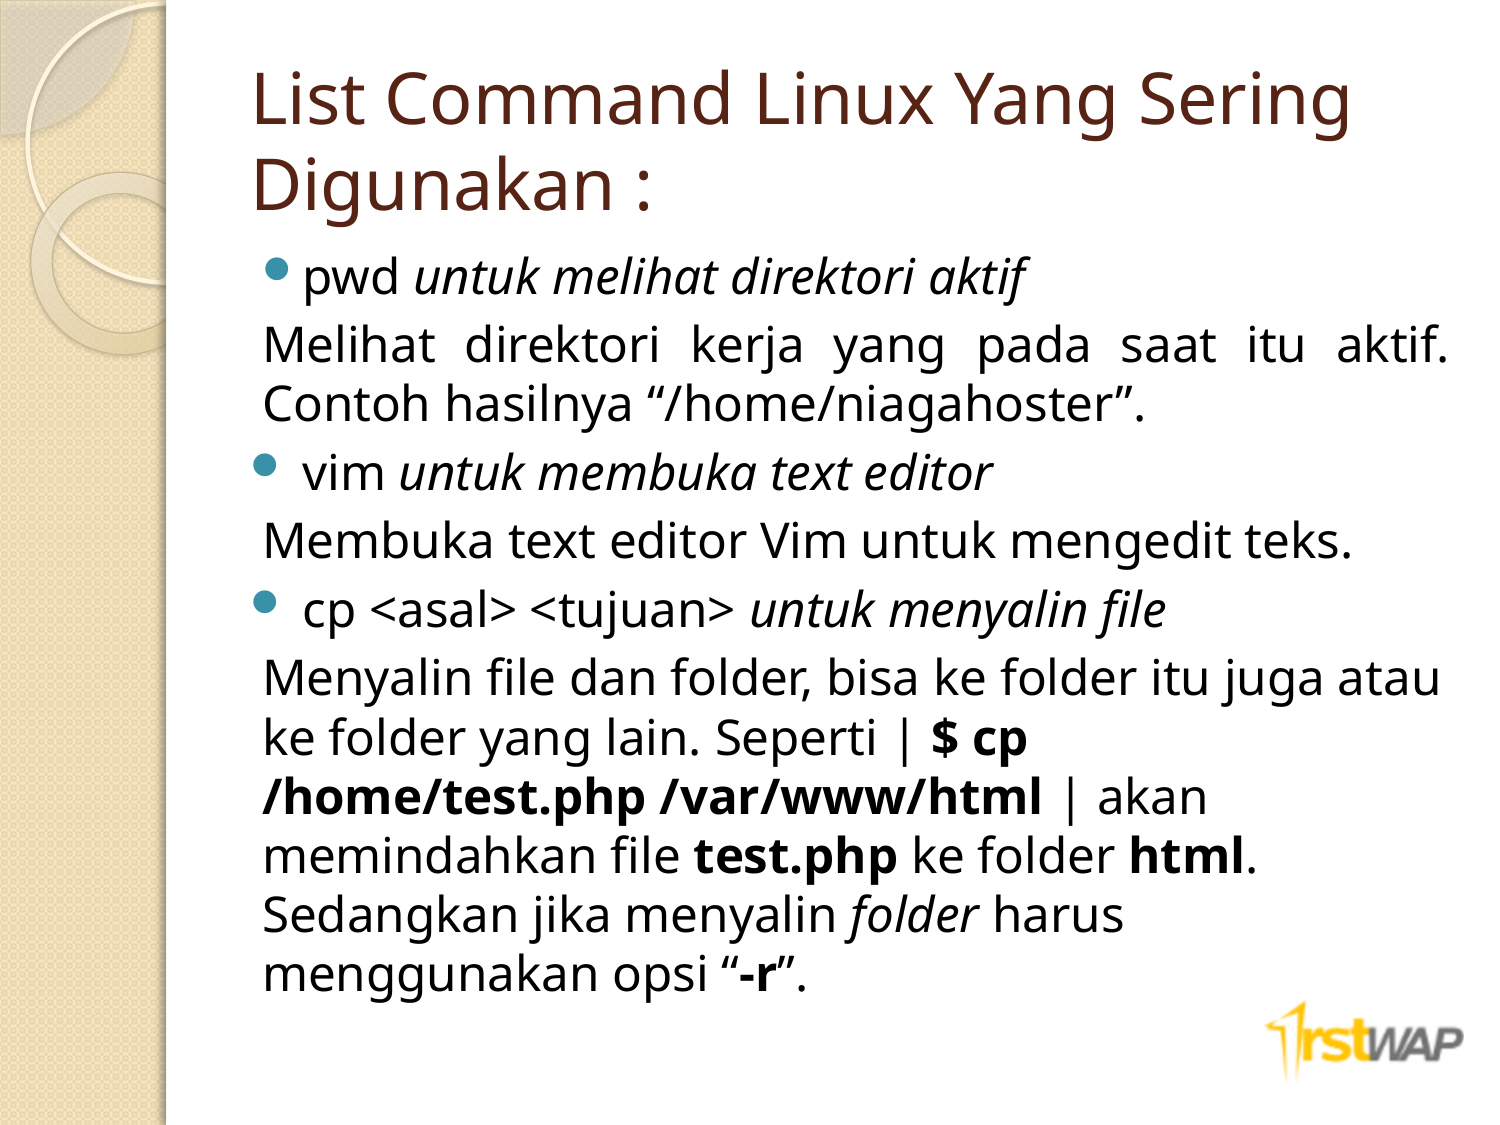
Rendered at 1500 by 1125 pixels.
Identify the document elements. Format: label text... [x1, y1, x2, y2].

picture [1263, 982, 1464, 1104]
list pwd untuk melihat direktori aktif Melihat direktori kerja yang pada saat itu aktif. Contoh hasilnya “/home/niagahoster”. vim untuk membuka text editor Membuka text editor Vim untuk mengedit teks. cp <asal> <tujuan> untuk menyalin file Menyalin file dan folder, bisa ke folder itu juga atau ke folder yang lain. Seperti | $ cp /home/test.php /var/www/html | akan memindahkan file test.php ke folder html. Sedangkan jika menyalin folder harus menggunakan opsi “-r”. [235, 237, 1466, 1025]
title List Command Linux Yang Sering Digunakan : [235, 45, 1466, 233]
